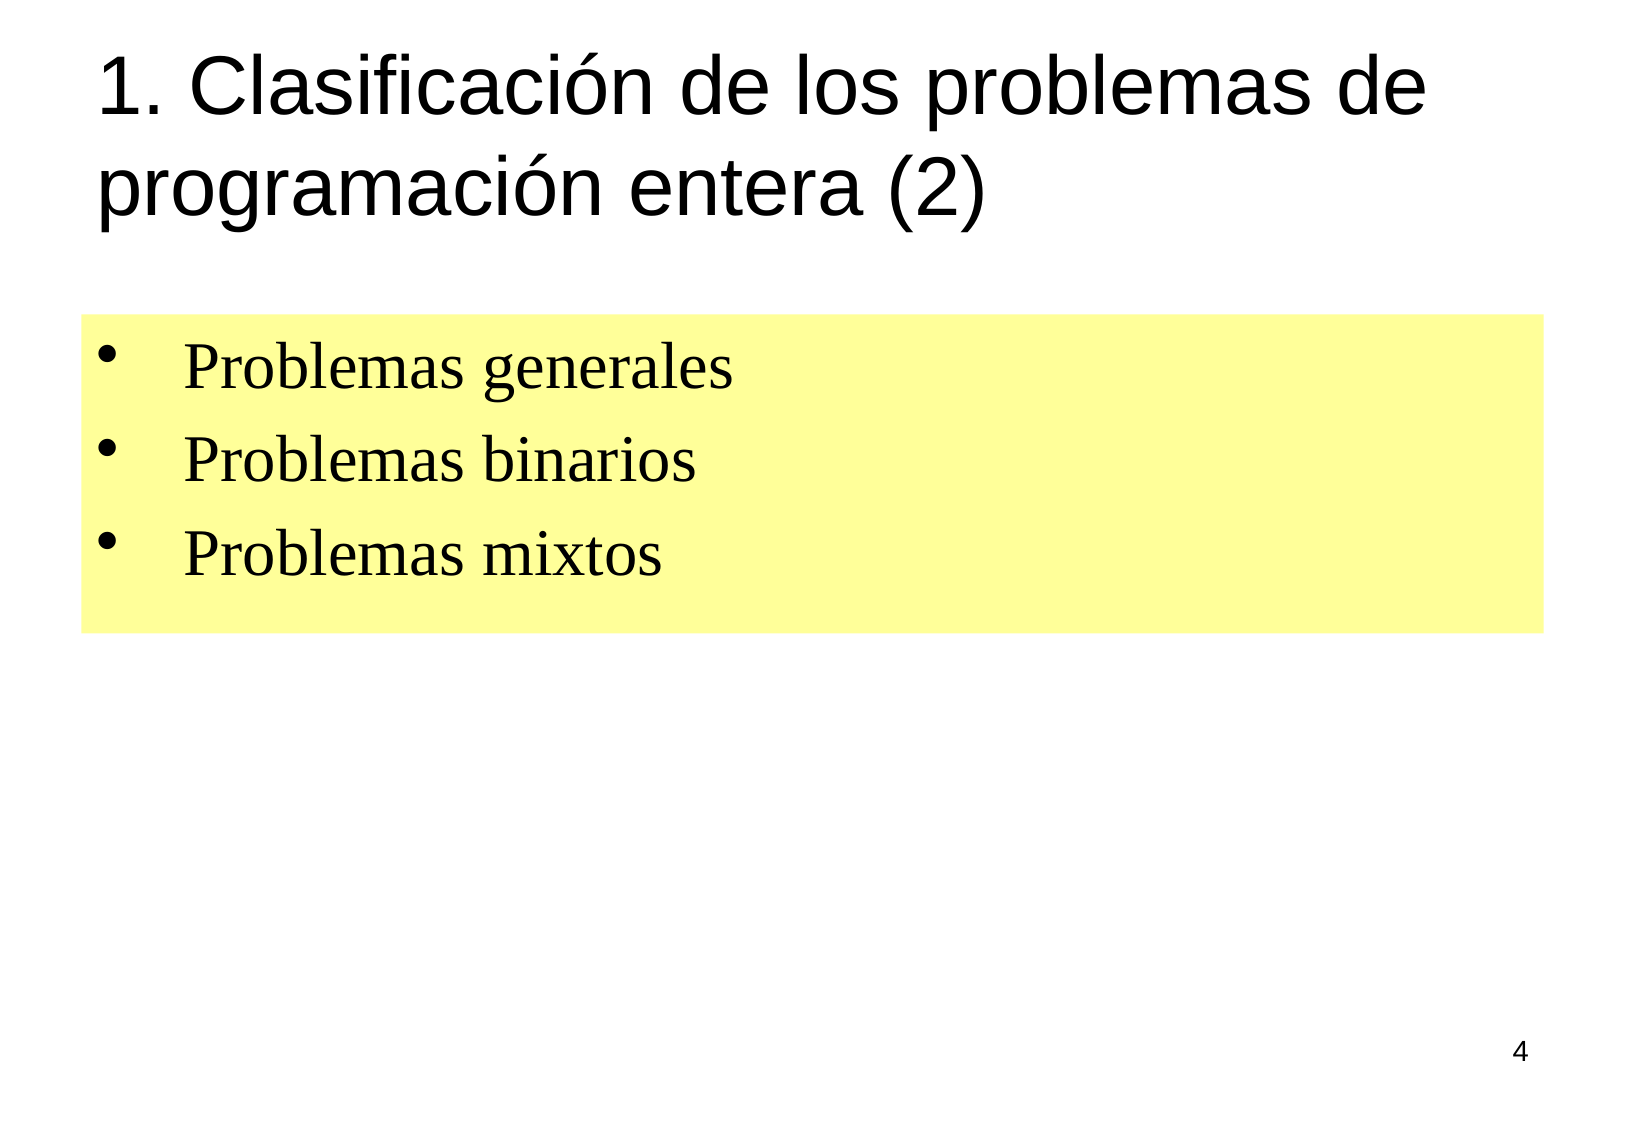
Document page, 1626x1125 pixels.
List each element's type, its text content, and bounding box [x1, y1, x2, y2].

title 1. Clasificación de los problemas de programación entera (2) [80, 30, 1544, 233]
list Problemas generales Problemas binarios Problemas mixtos [80, 314, 1544, 634]
slide_number 4 [1164, 1024, 1544, 1103]
